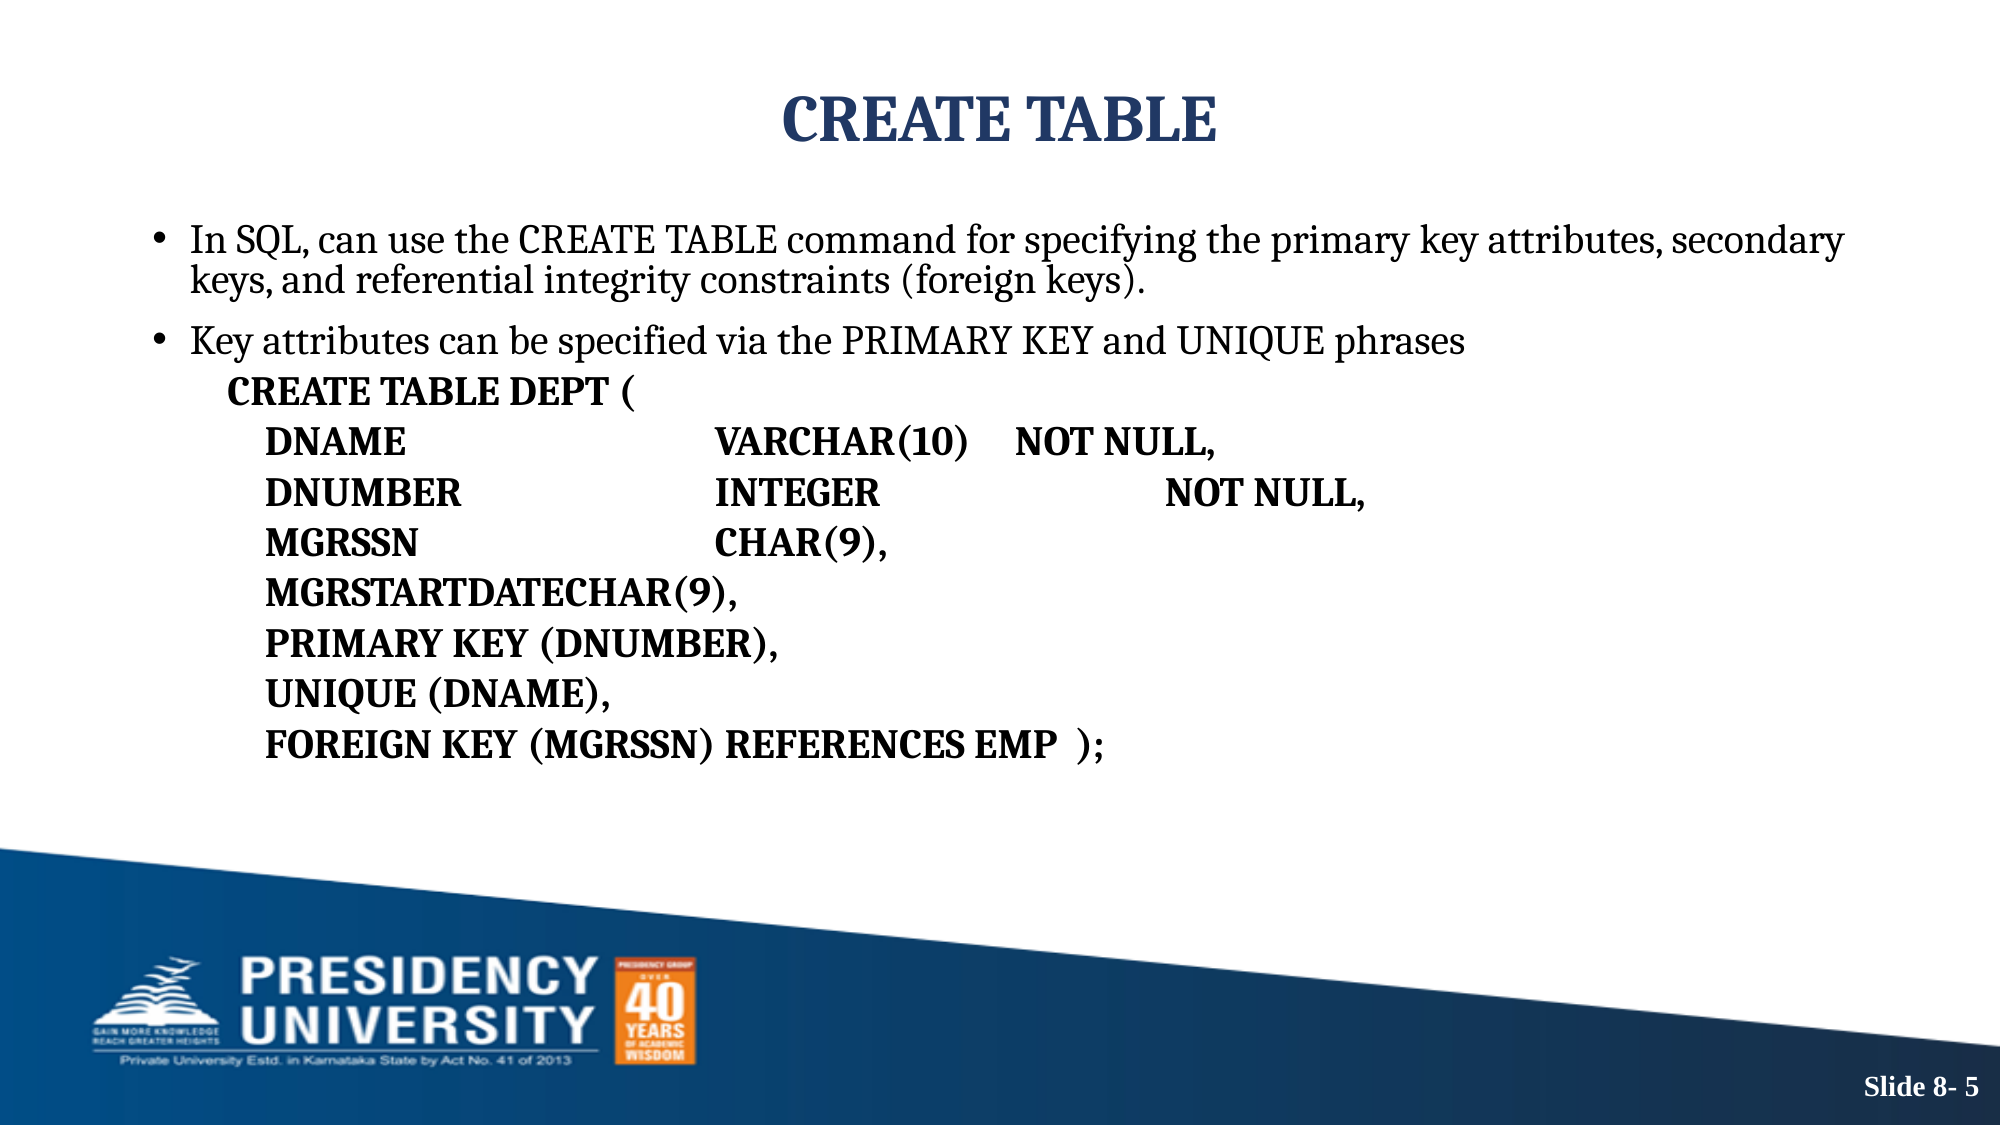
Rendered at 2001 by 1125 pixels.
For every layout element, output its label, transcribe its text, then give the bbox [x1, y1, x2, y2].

slide_number Slide 8- 5 [1544, 1054, 1995, 1115]
title CREATE TABLE [137, 51, 1863, 188]
picture [0, 845, 2000, 1125]
list In SQL, can use the CREATE TABLE command for specifying the primary key attributes, secondary keys, and referential integrity constraints (foreign keys). Key attributes can be specified via the PRIMARY KEY and UNIQUE phrases CREATE TABLE DEPT ( DNAME VARCHAR(10) NOT NULL, DNUMBER INTEGER NOT NULL, MGRSSN CHAR(9), MGRSTARTDATE CHAR(9), PRIMARY KEY (DNUMBER), UNIQUE (DNAME), FOREIGN KEY (MGRSSN) REFERENCES EMP ); [137, 214, 1863, 851]
